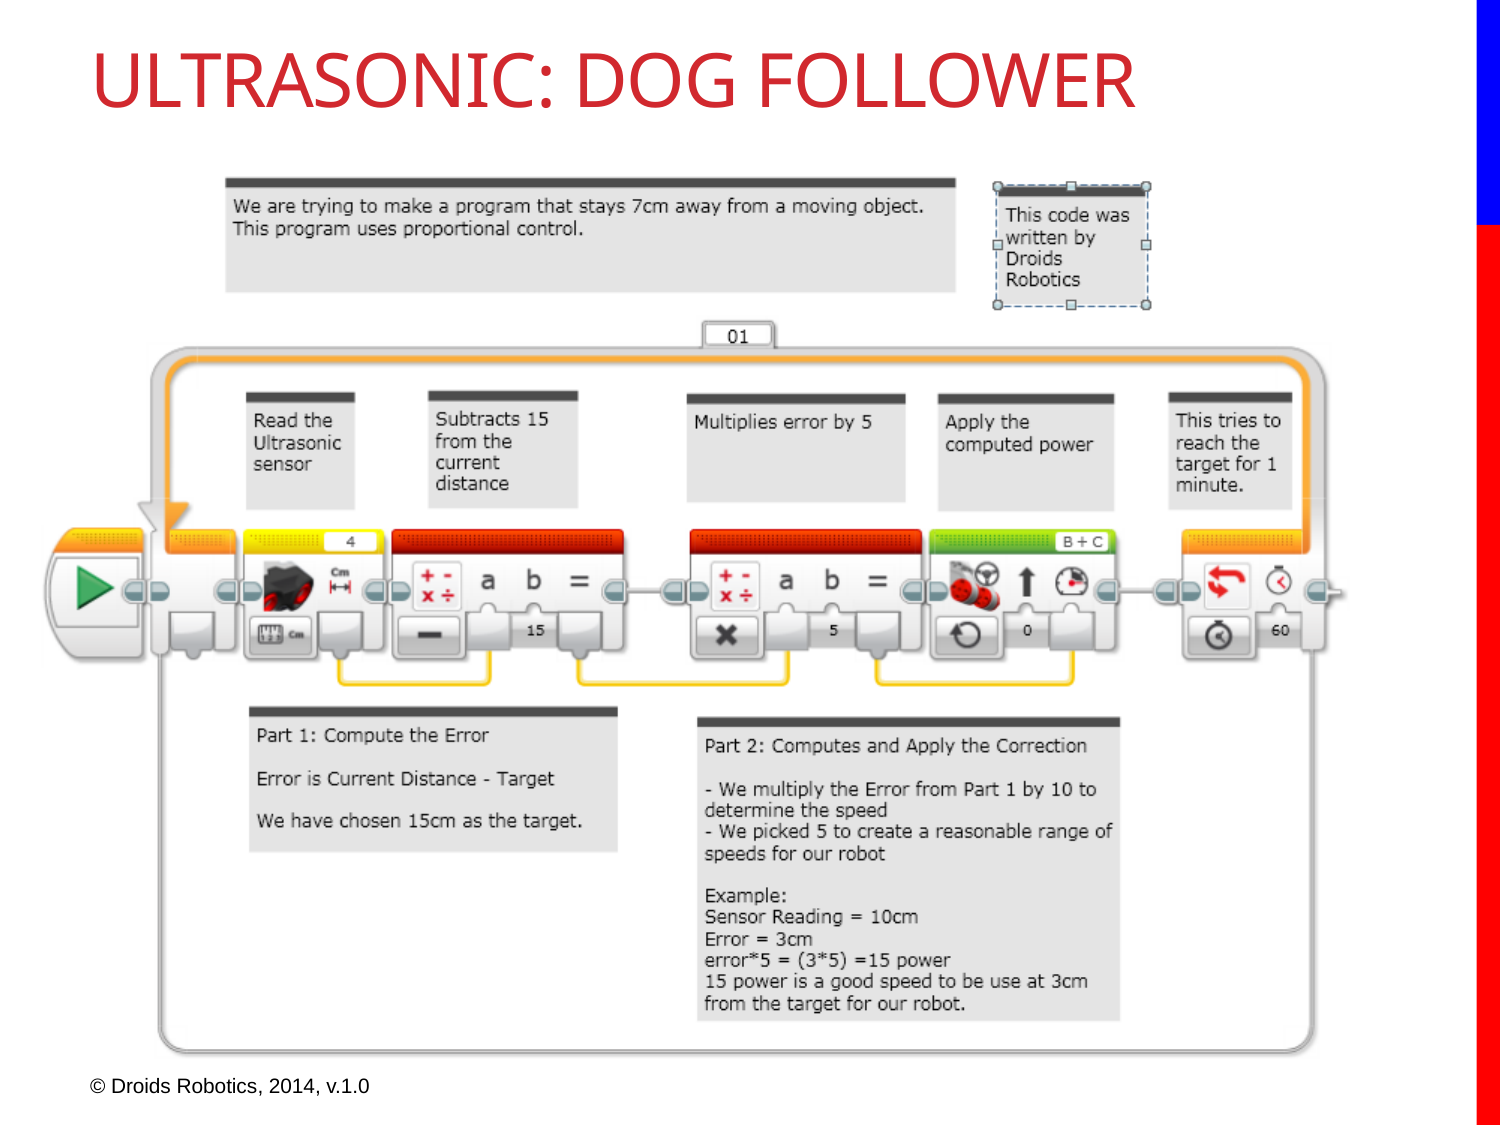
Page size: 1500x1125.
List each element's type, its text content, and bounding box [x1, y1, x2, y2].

footer © Droids Robotics, 2014, v.1.0 [75, 1069, 638, 1112]
picture [29, 140, 1360, 1066]
title ULTRASONIC: Dog Follower [75, 25, 1428, 250]
